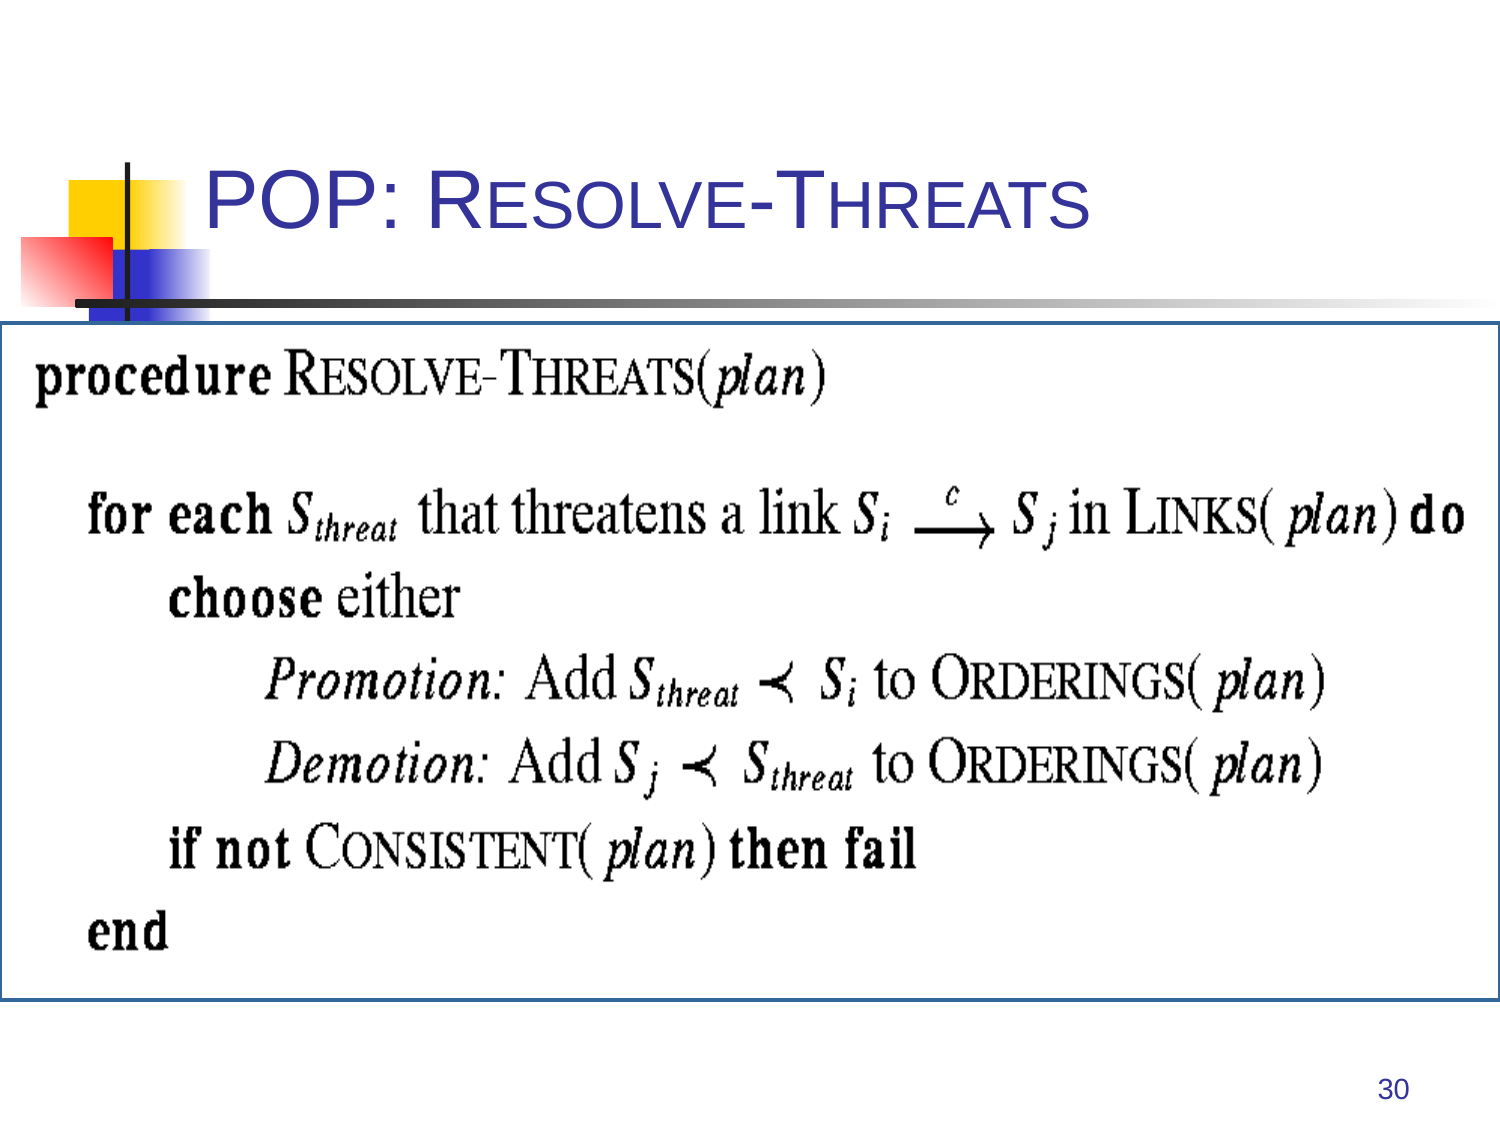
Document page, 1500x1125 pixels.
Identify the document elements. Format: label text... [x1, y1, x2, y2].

title POP: RESOLVE-THREATS [188, 101, 1468, 289]
slide_number 30 [1112, 1037, 1425, 1113]
picture [0, 320, 1500, 1001]
